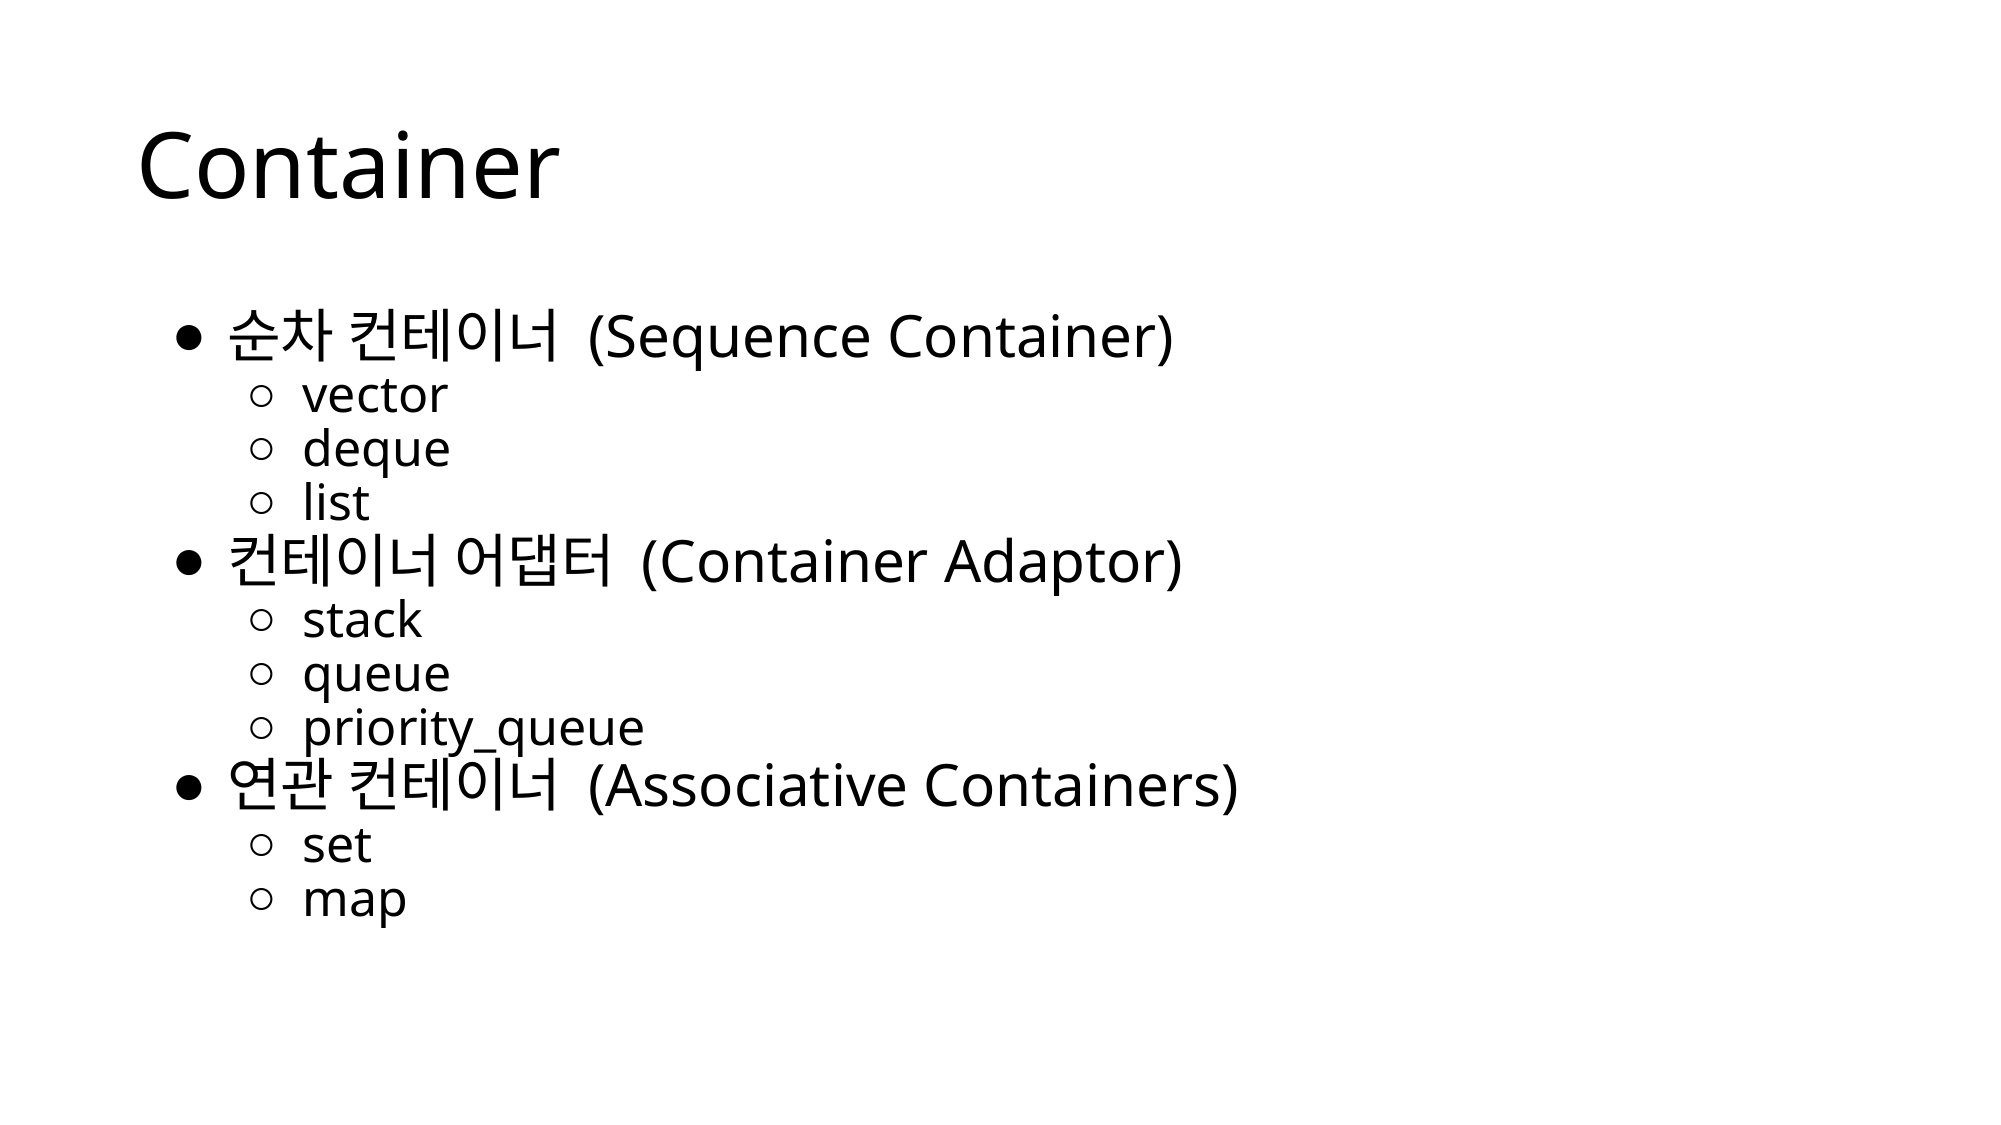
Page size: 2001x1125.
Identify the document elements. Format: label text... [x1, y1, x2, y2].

title Container [121, 59, 1847, 278]
list 순차 컨테이너 (Sequence Container) vector deque list 컨테이너 어댑터 (Container Adaptor) stack queue priority_queue 연관 컨테이너 (Associative Containers) set map [137, 299, 1863, 1044]
